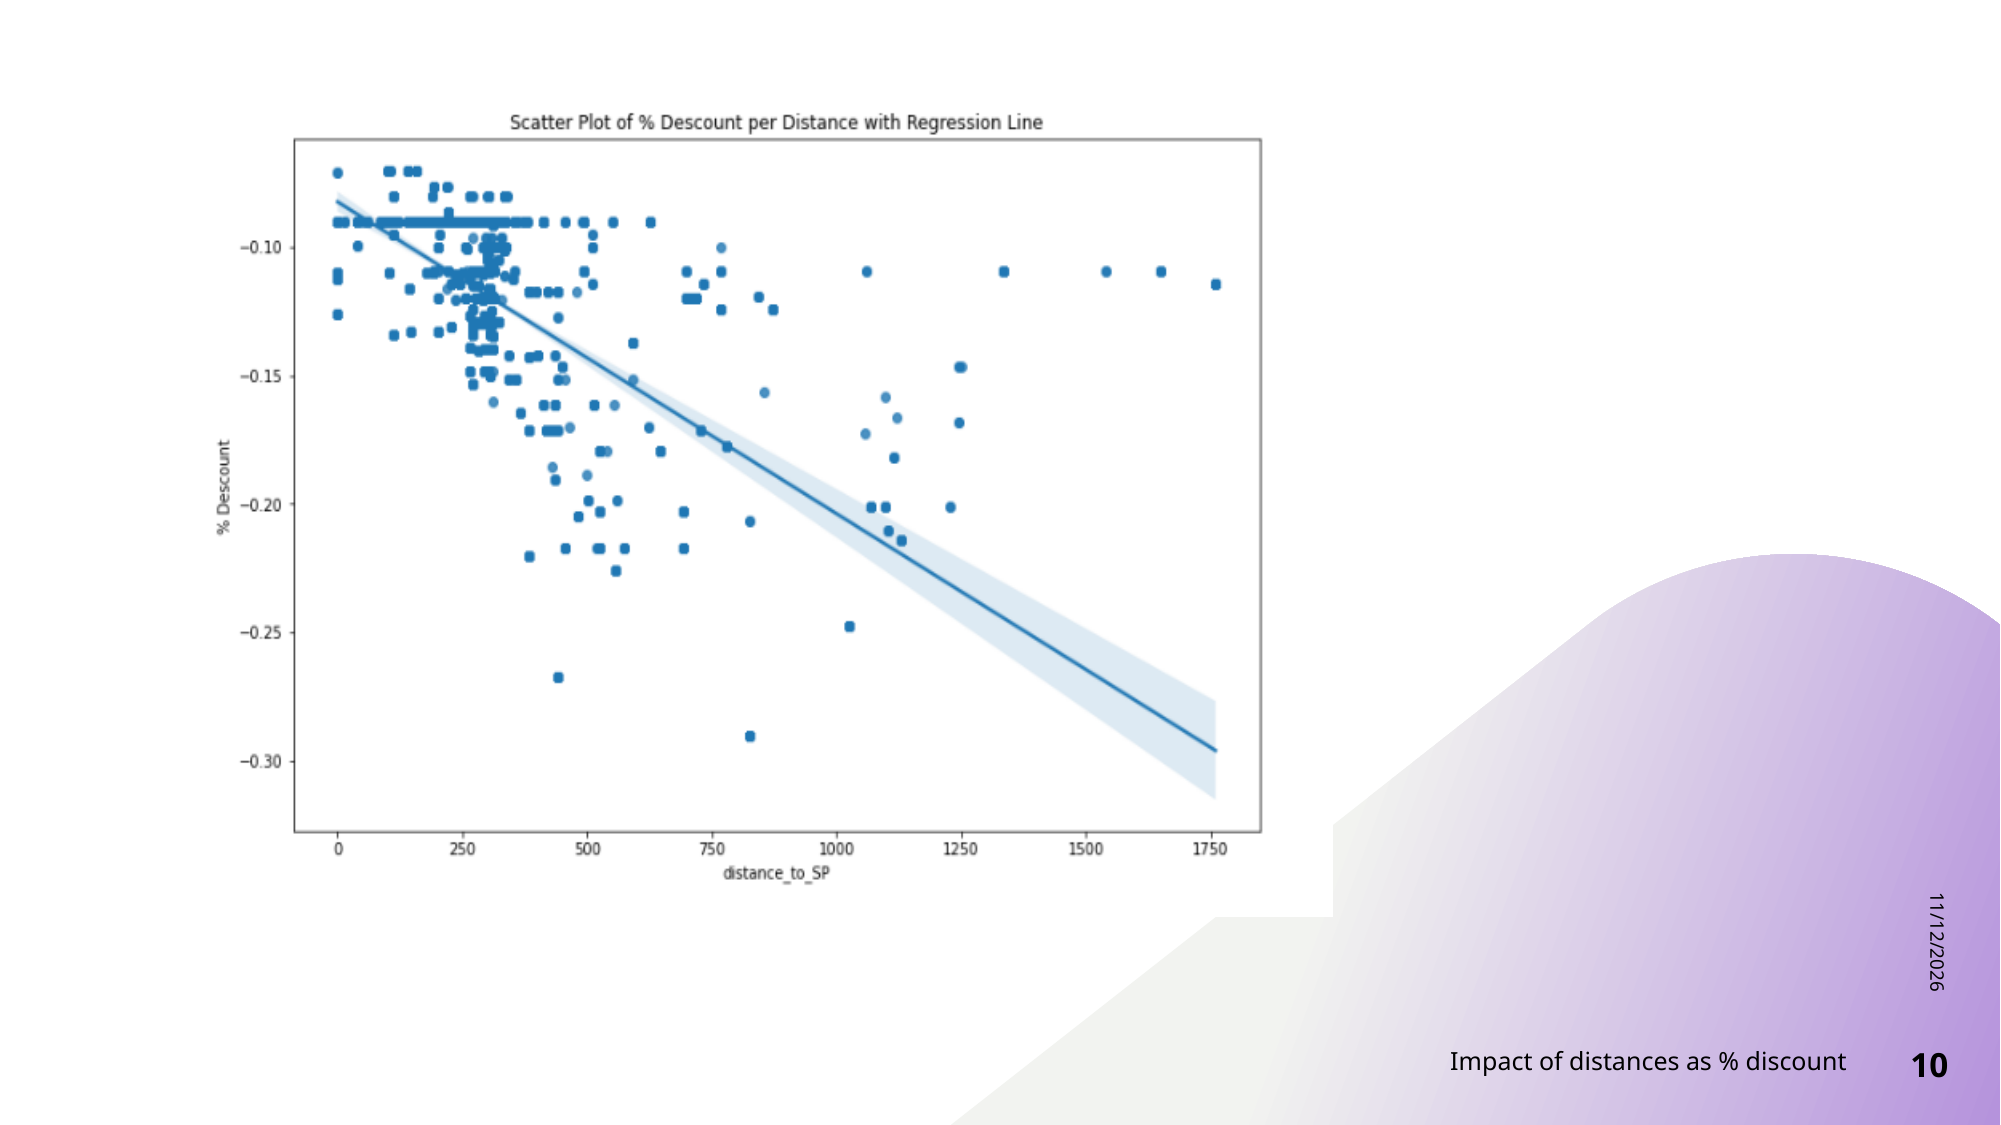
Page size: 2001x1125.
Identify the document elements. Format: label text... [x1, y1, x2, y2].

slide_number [1906, 571, 1967, 1008]
slide_number 10 [1862, 1036, 1964, 1097]
picture [169, 103, 1334, 917]
footer Impact of distances as % discount [1376, 1024, 1863, 1097]
